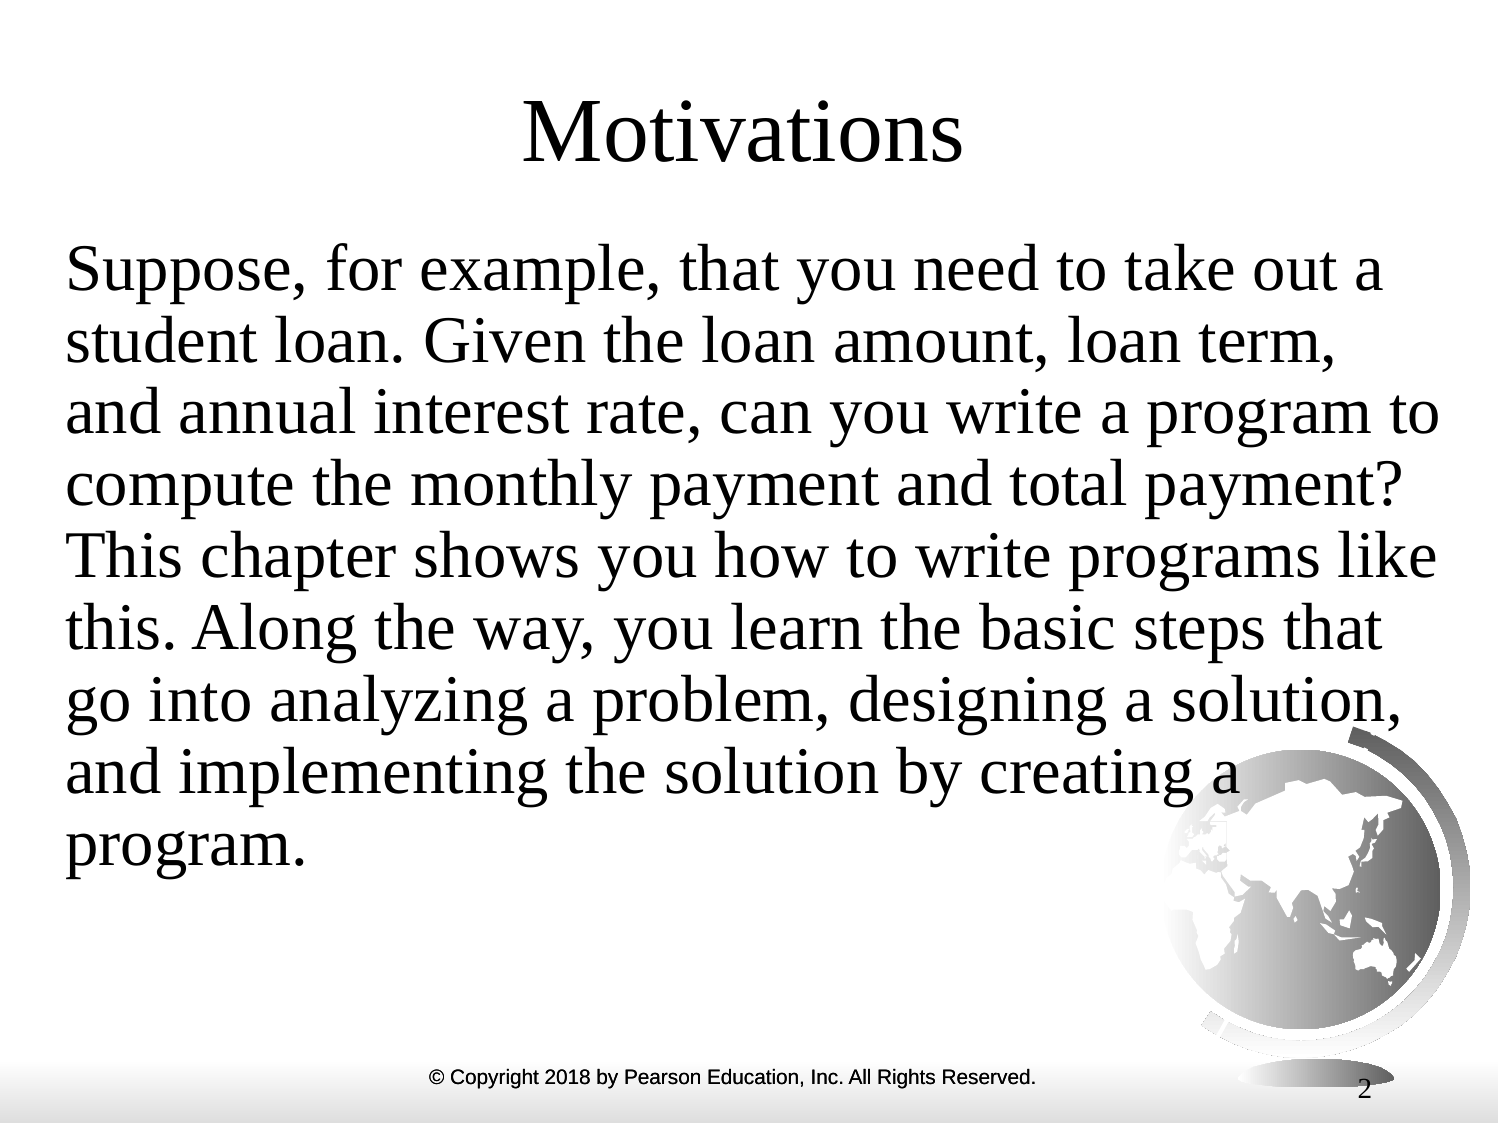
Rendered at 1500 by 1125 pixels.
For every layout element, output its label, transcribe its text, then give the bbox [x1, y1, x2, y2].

list Suppose, for example, that you need to take out a student loan. Given the loan amount, loan term, and annual interest rate, can you write a program to compute the monthly payment and total payment? This chapter shows you how to write programs like this. Along the way, you learn the basic steps that go into analyzing a problem, designing a solution, and implementing the solution by creating a program. [50, 224, 1463, 900]
slide_number 2 [1074, 1049, 1388, 1125]
title Motivations [24, 37, 1463, 213]
